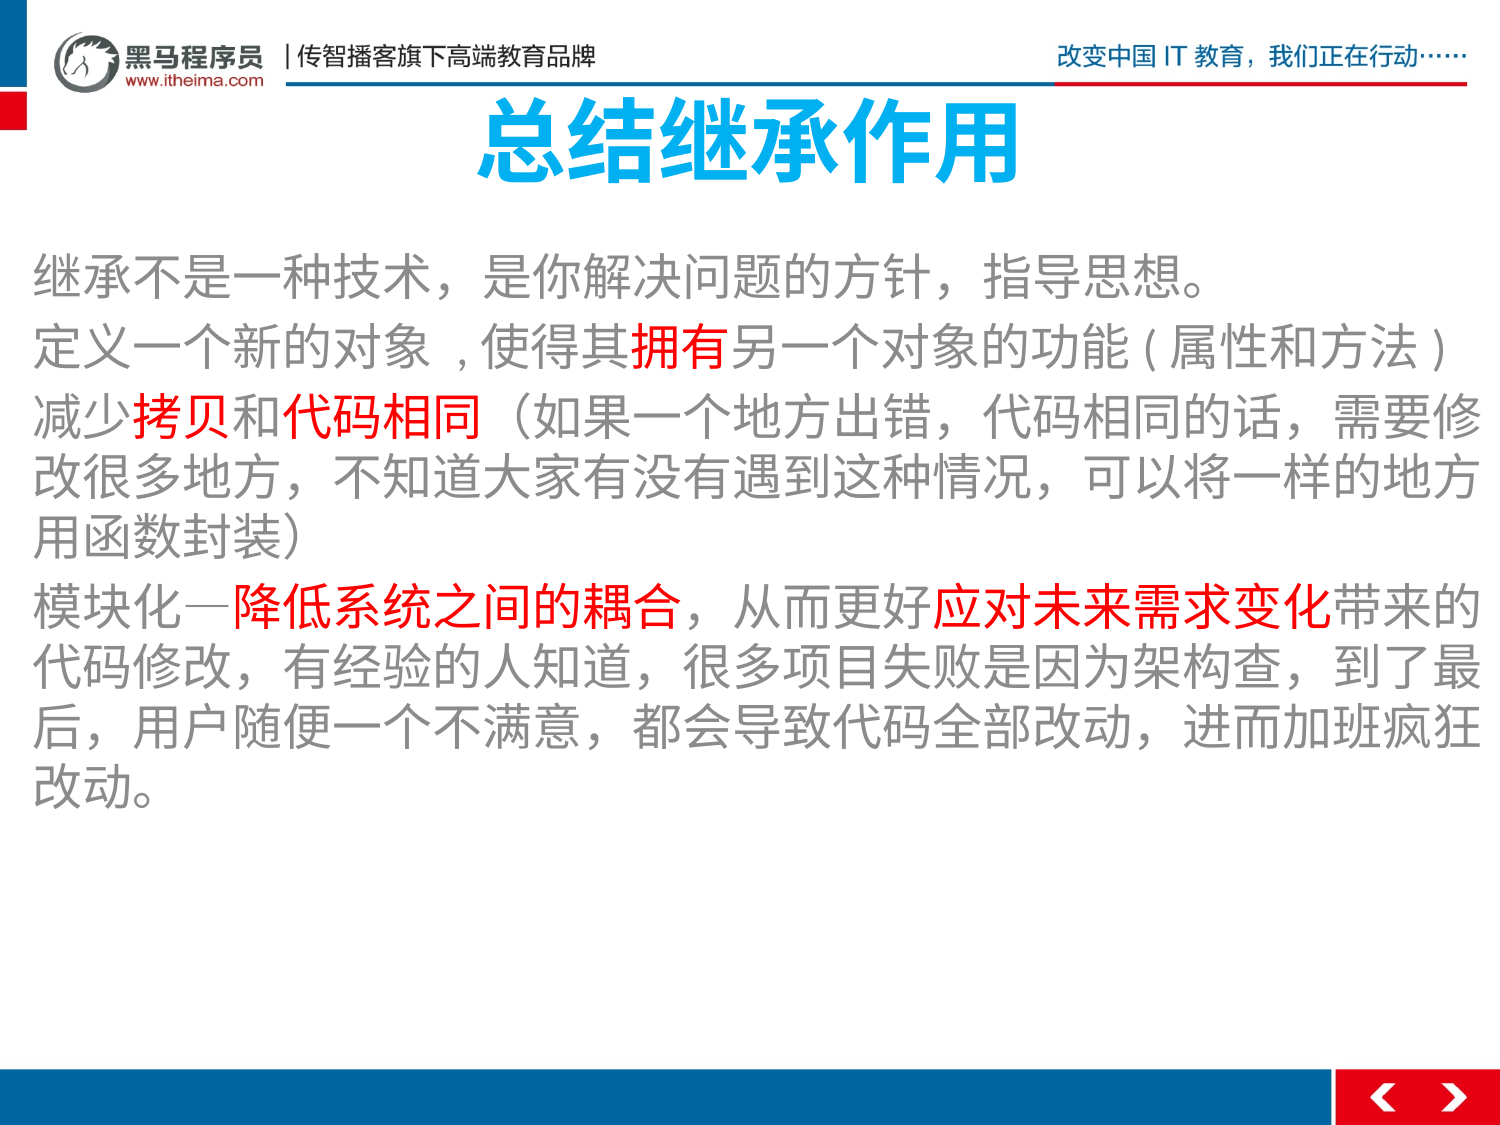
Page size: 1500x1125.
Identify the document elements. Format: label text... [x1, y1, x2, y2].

picture [0, 0, 1500, 1125]
subtitle 继承不是一种技术，是你解决问题的方针，指导思想。 定义一个新的对象 ,使得其拥有另一个对象的功能(属性和方法) 减少拷贝和代码相同（如果一个地方出错，代码相同的话，需要修改很多地方，不知道大家有没有遇到这种情况，可以将一样的地方用函数封装） 模块化—降低系统之间的耦合，从而更好应对未来需求变化带来的代码修改，有经验的人知道，很多项目失败是因为架构查，到了最后，用户随便一个不满意，都会导致代码全部改动，进而加班疯狂改动。 [17, 237, 1500, 1006]
title 总结继承作用 [75, 45, 1425, 233]
